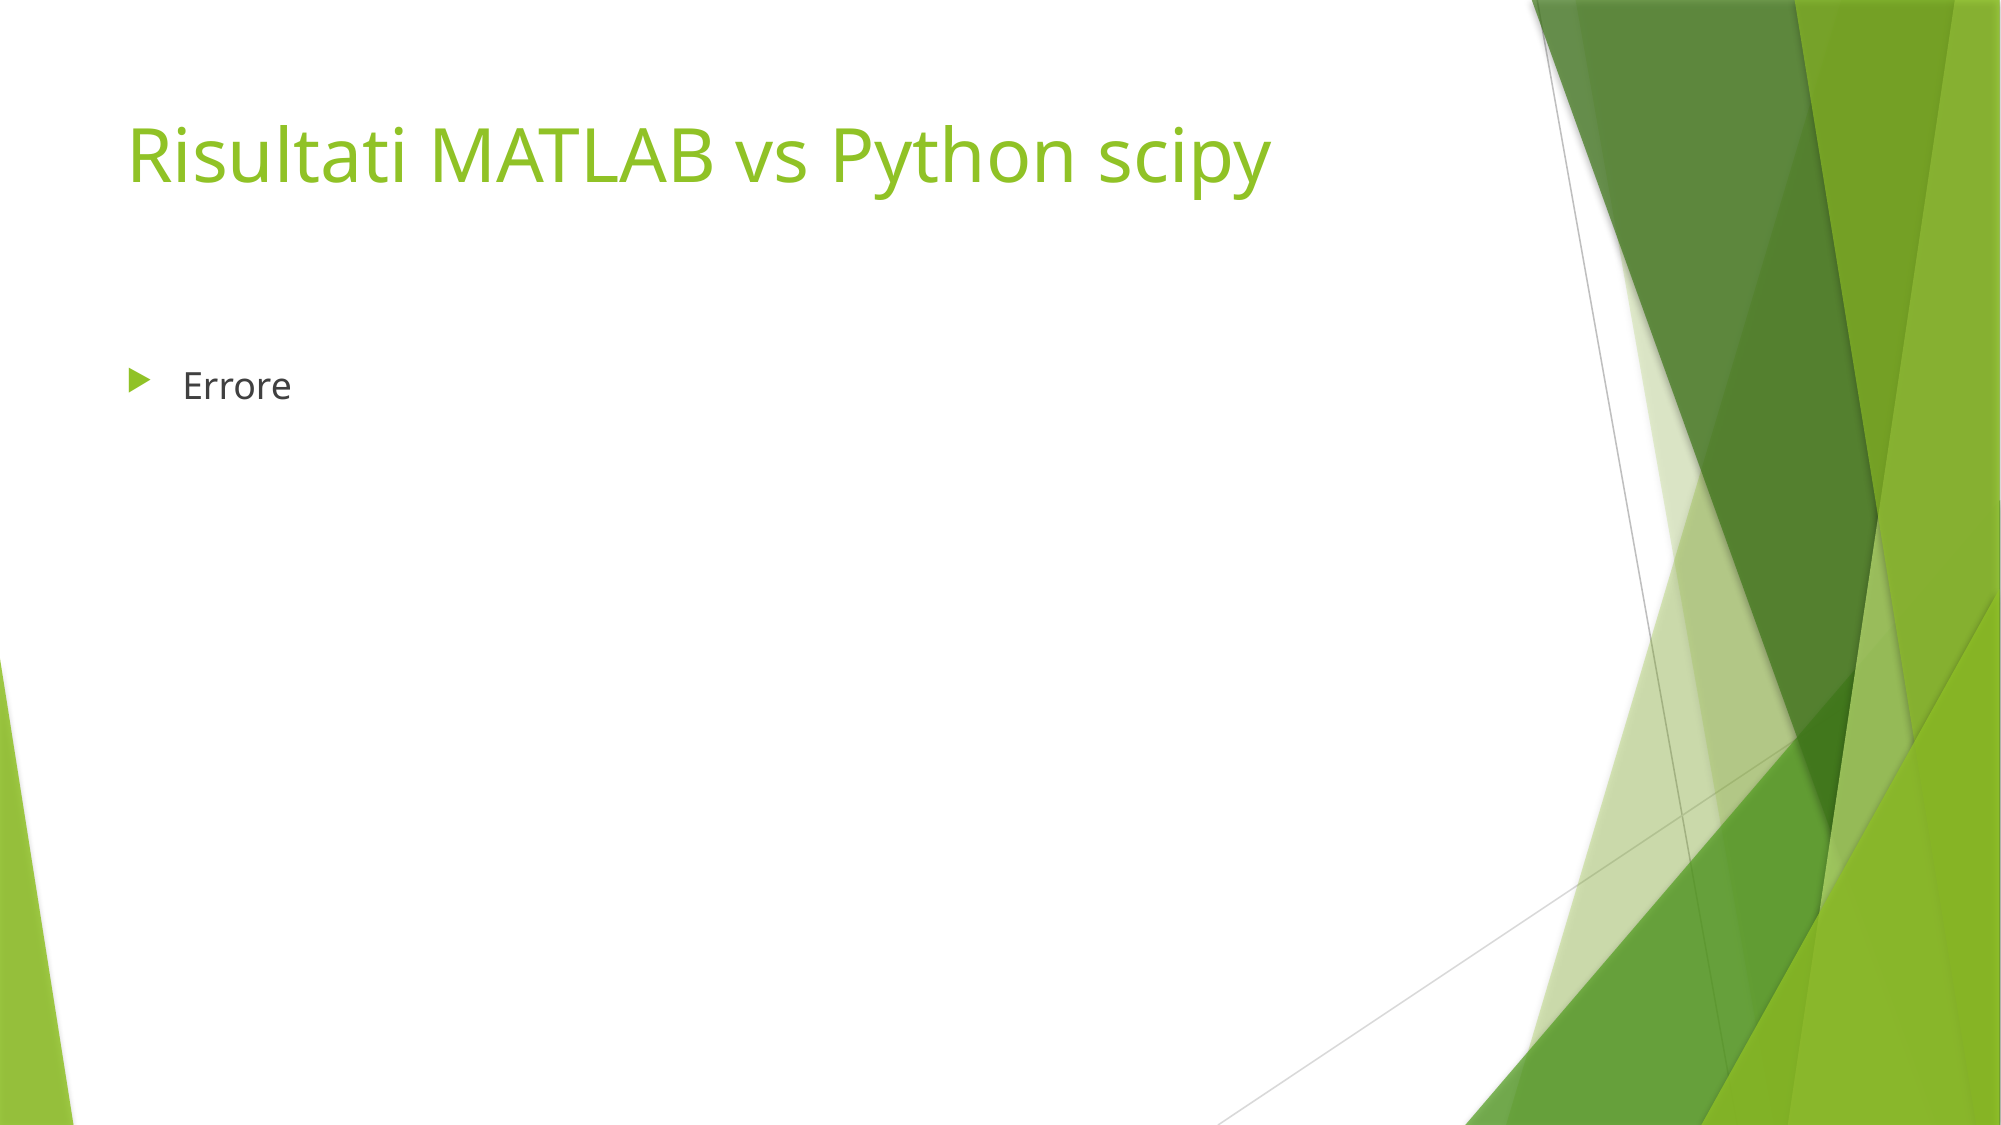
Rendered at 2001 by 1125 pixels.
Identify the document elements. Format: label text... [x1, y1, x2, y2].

list Errore [111, 354, 1522, 992]
title Risultati MATLAB vs Python scipy [111, 99, 1522, 317]
